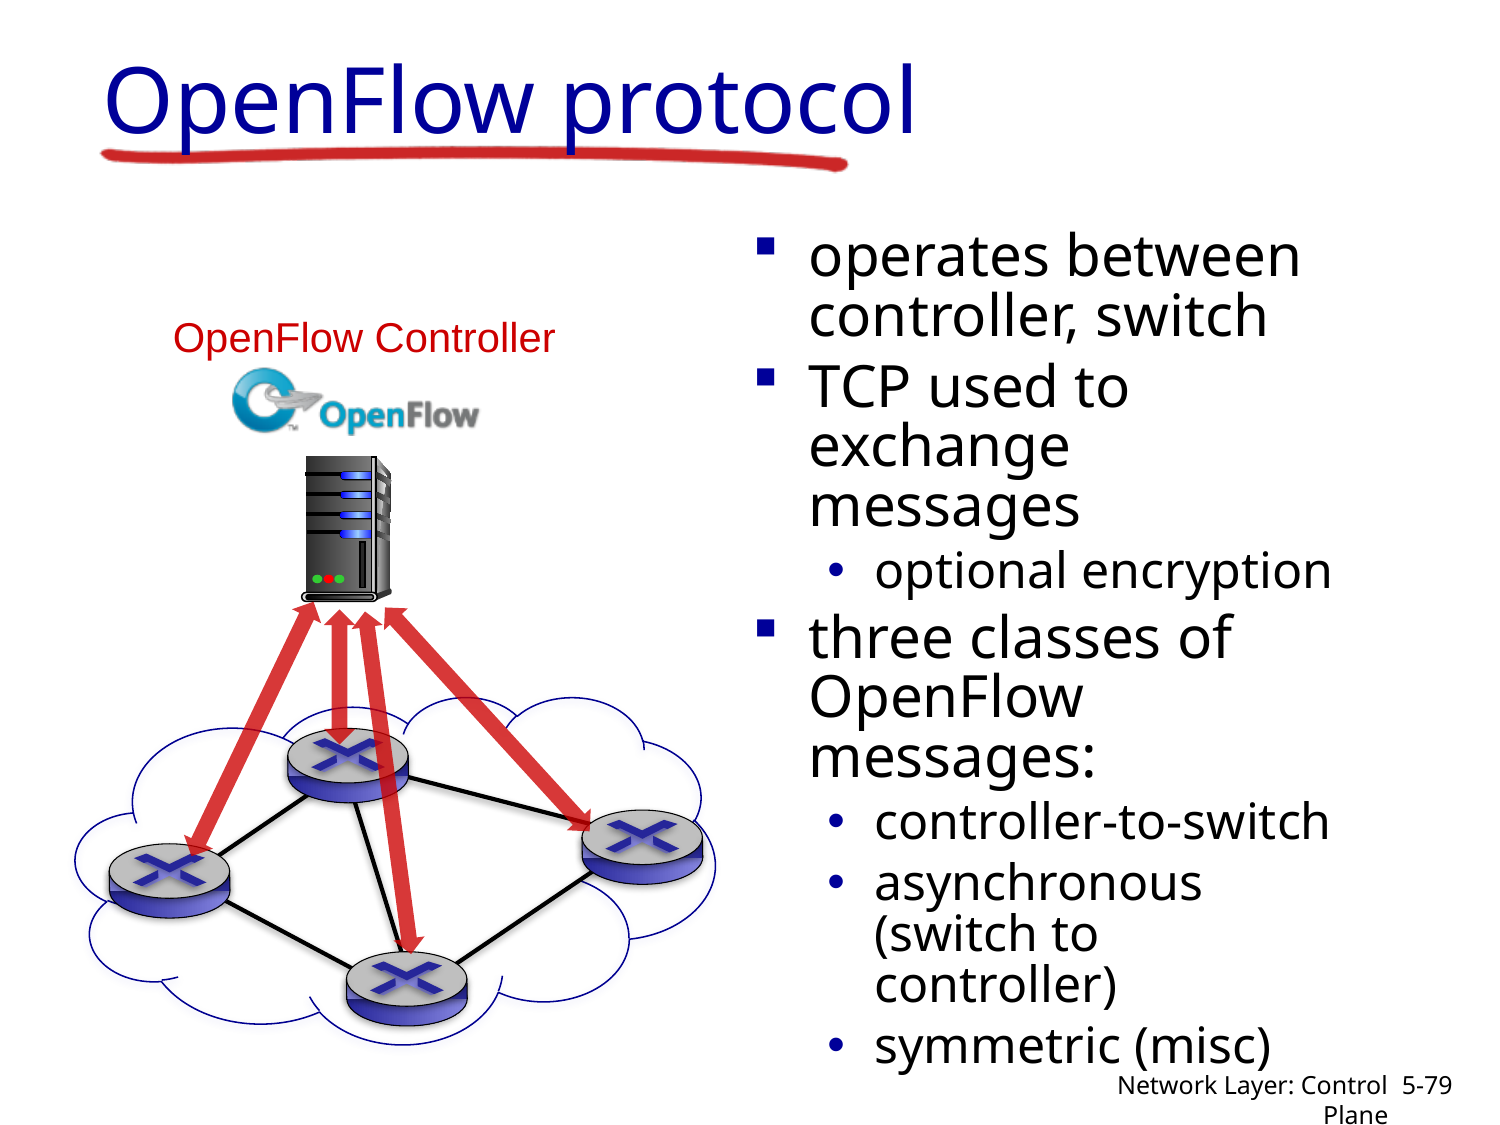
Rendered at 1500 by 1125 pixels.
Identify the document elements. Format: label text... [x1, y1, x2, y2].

slide_number 5-79 [1387, 1062, 1478, 1107]
list operates between controller, switch TCP used to exchange messages optional encryption three classes of OpenFlow messages: controller-to-switch asynchronous (switch to controller) symmetric (misc) [737, 221, 1363, 985]
footer Network Layer: Control Plane [1045, 1062, 1404, 1102]
picture [97, 139, 857, 181]
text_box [75, 303, 716, 1044]
title OpenFlow protocol [87, 2, 1363, 191]
